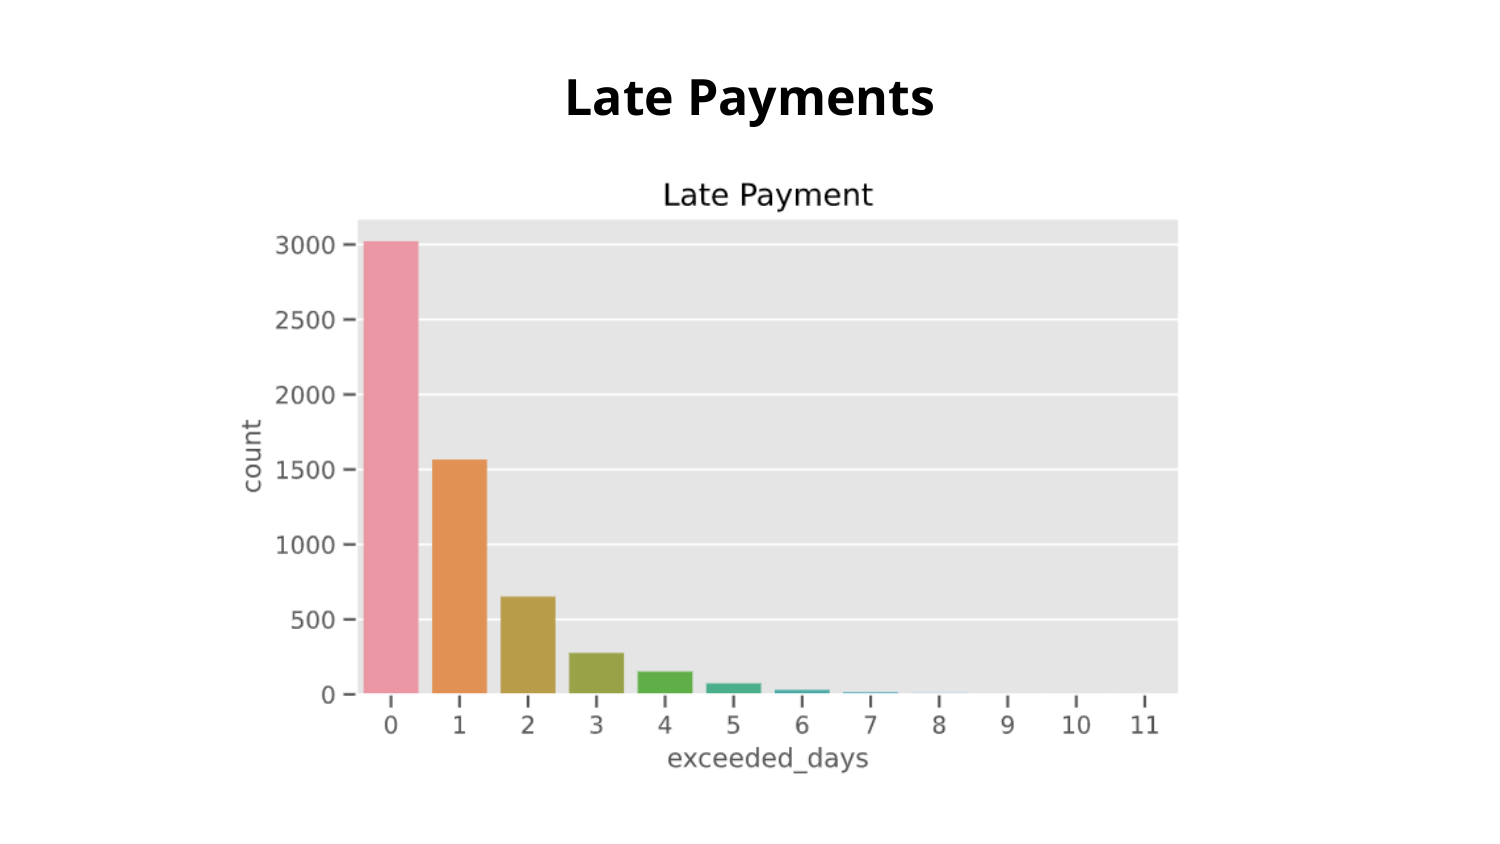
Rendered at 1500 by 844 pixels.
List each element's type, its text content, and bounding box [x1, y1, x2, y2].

title Late Payments [29, 50, 1471, 145]
picture [221, 160, 1279, 806]
